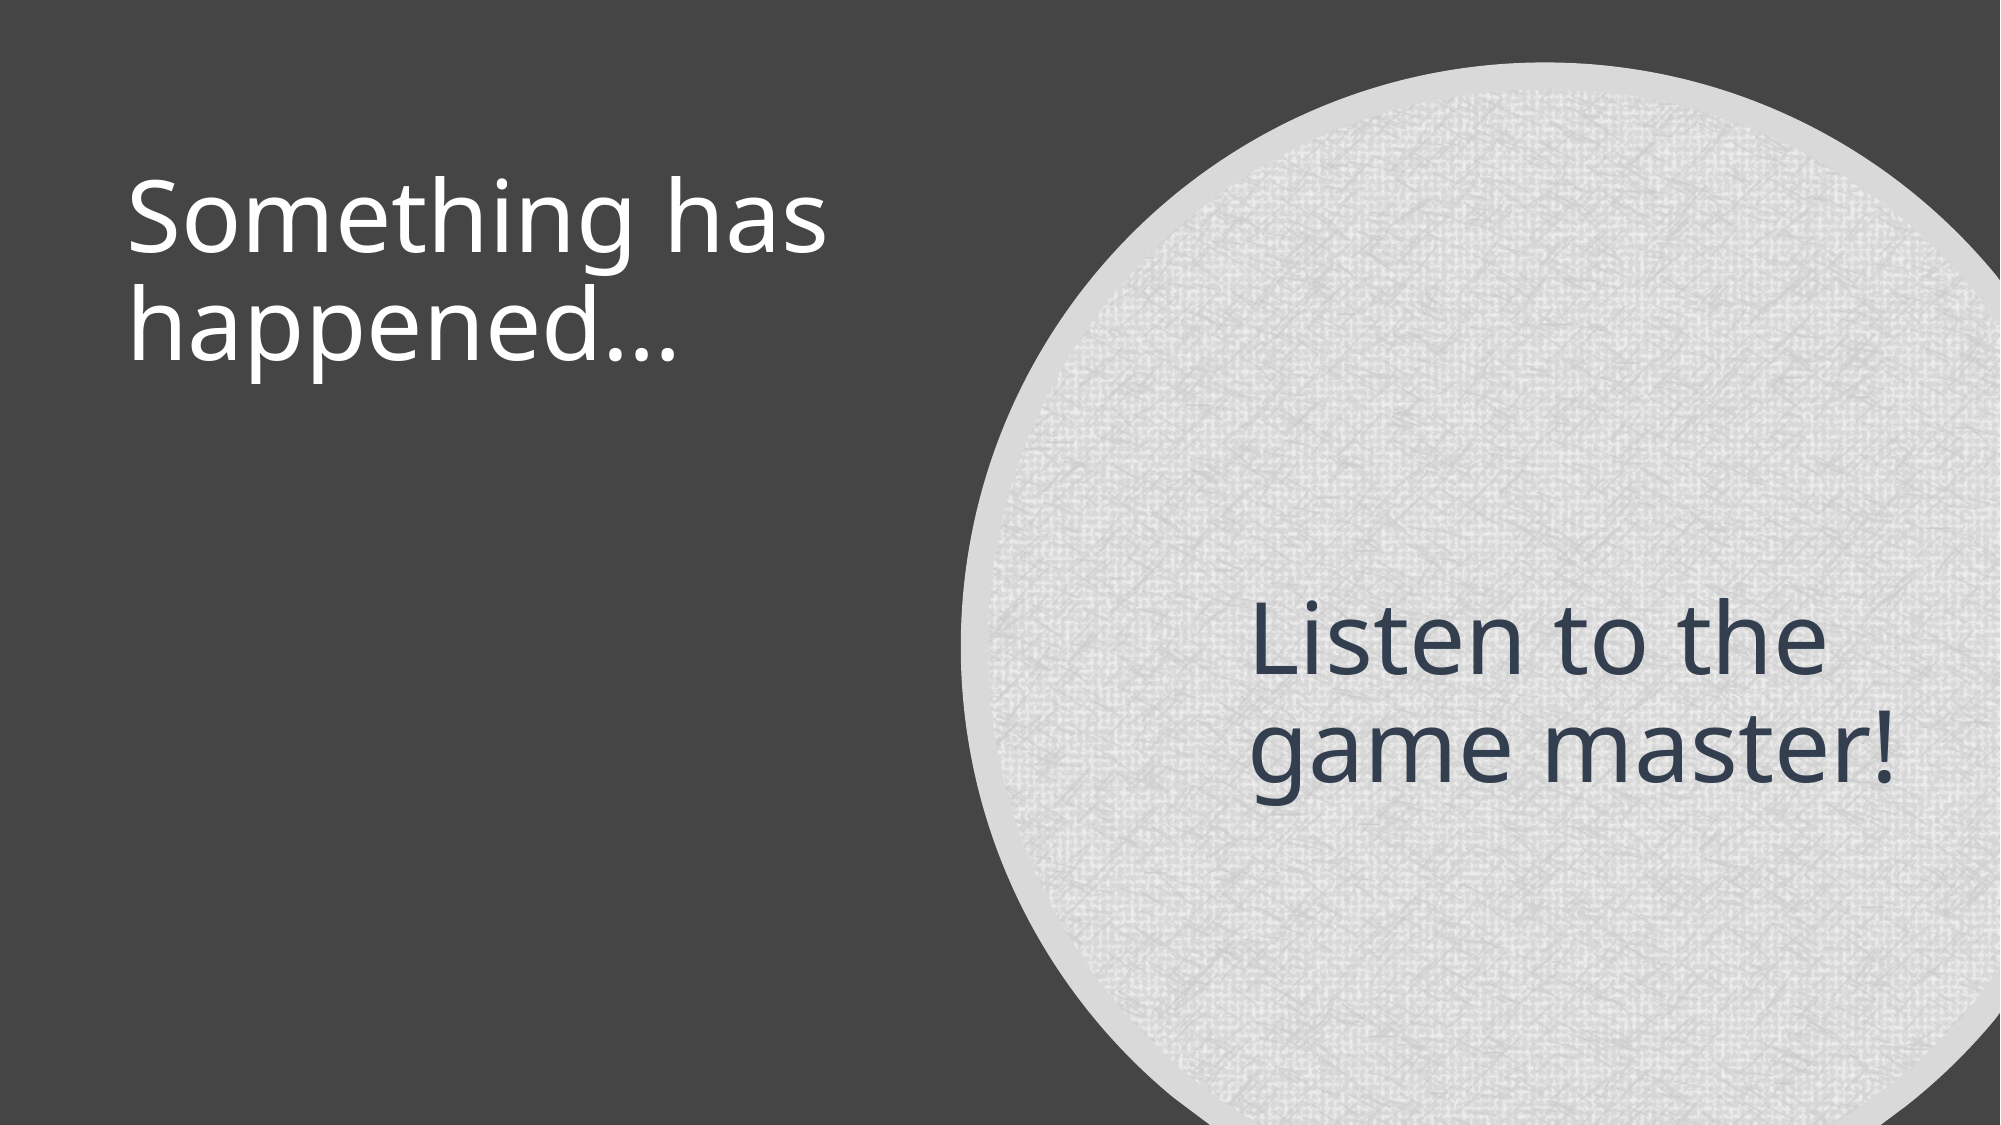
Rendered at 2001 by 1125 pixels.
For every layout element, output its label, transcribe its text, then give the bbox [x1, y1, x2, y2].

picture [987, 89, 2000, 1125]
text_box [959, 469, 987, 824]
title Something has happened… [111, 158, 854, 393]
text_box [1366, 61, 1724, 89]
